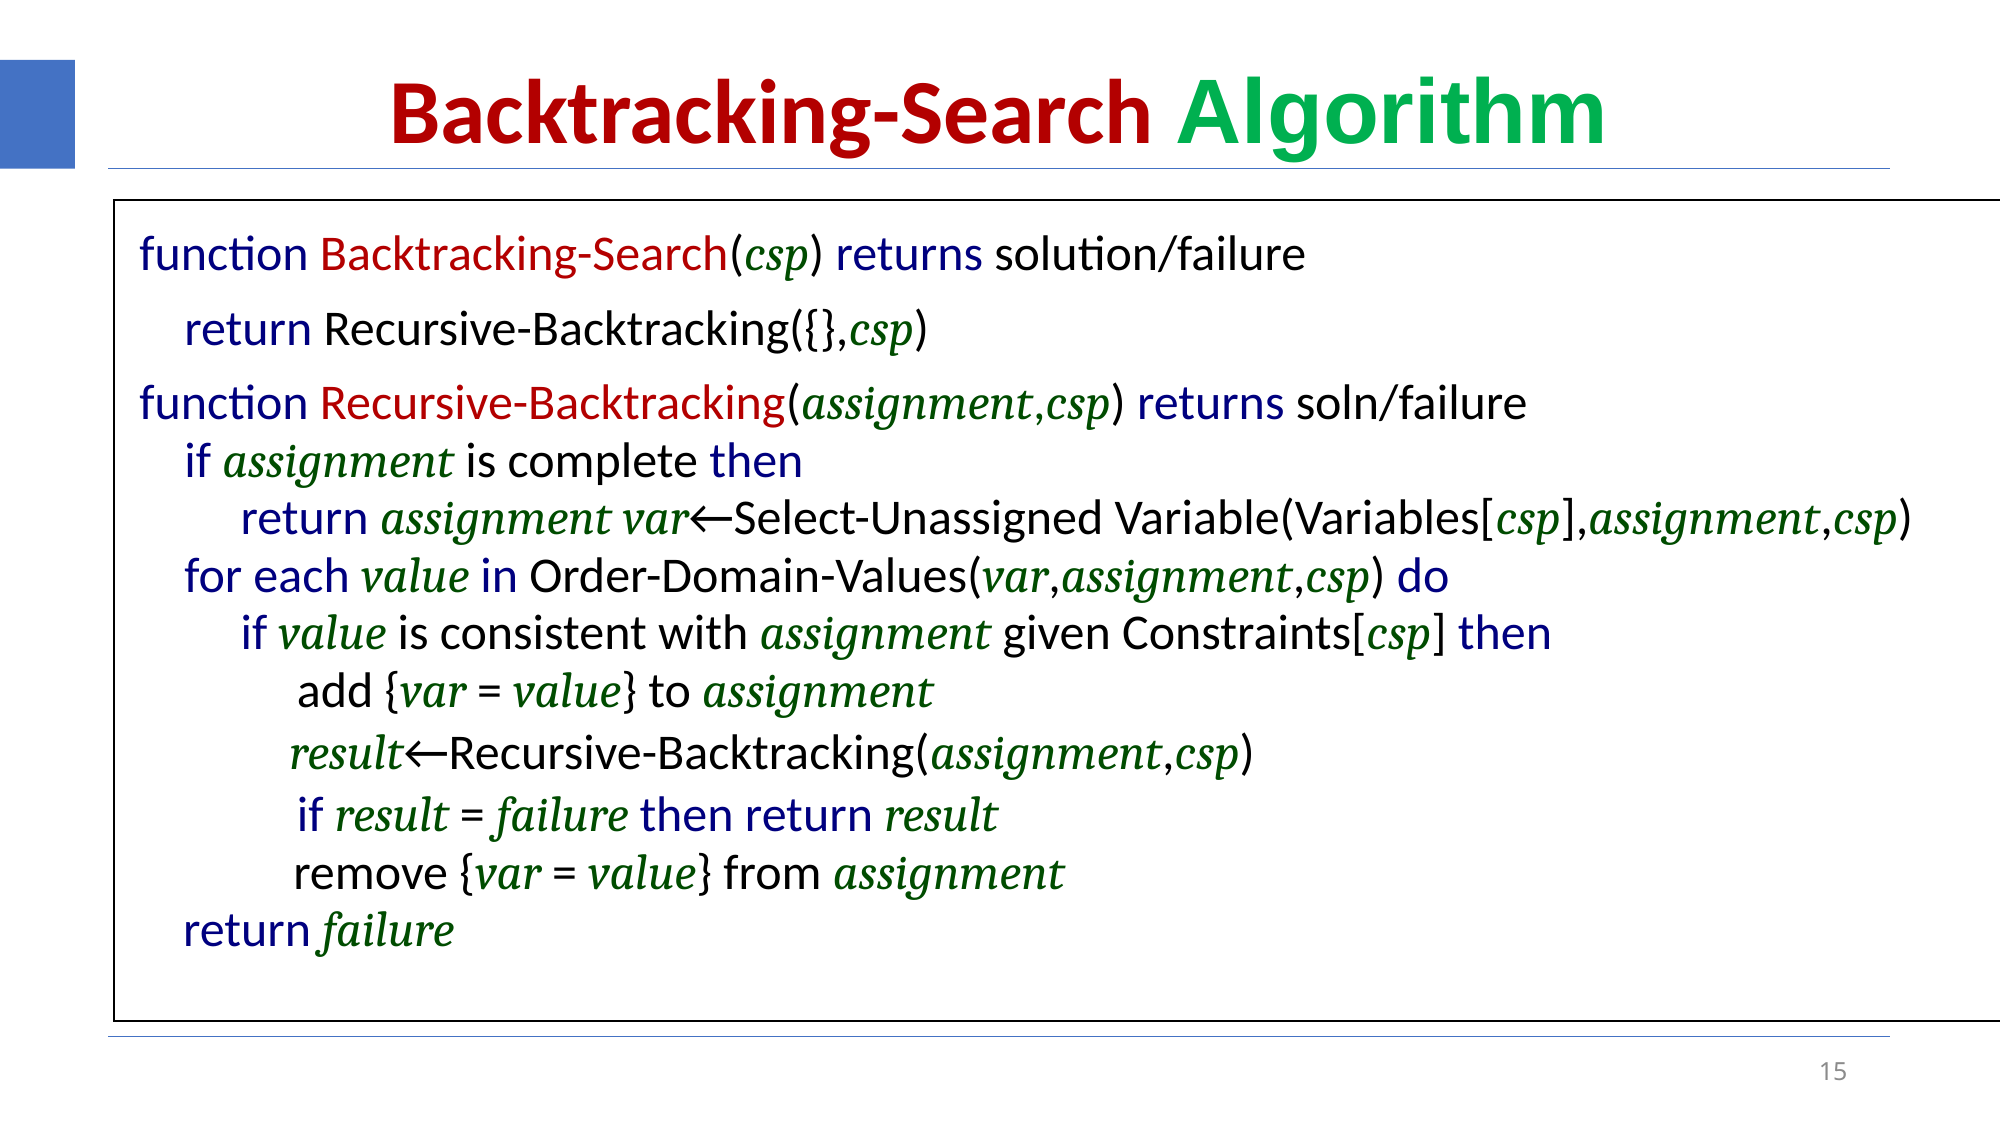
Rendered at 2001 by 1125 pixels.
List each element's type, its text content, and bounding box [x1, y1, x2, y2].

title Backtracking-Search Algorithm [136, 50, 1862, 179]
slide_number 15 [1412, 1042, 1863, 1103]
table_header function Backtracking-Search(csp) returns solution/failure return Recursive-Backtracking({},csp) function Recursive-Backtracking(assignment,csp) returns soln/failure if assignment is complete then return assignment var←Select-Unassigned Variable(Variables[csp],assignment,csp) for each value in Order-Domain-Values(var,assignment,csp) do if value is consistent with assignment given Constraints[csp] then add {var = value} to assignment result←Recursive-Backtracking(assignment,csp) if result = failure then return result remove {var = value} from assignment return failure [115, 201, 2000, 1020]
